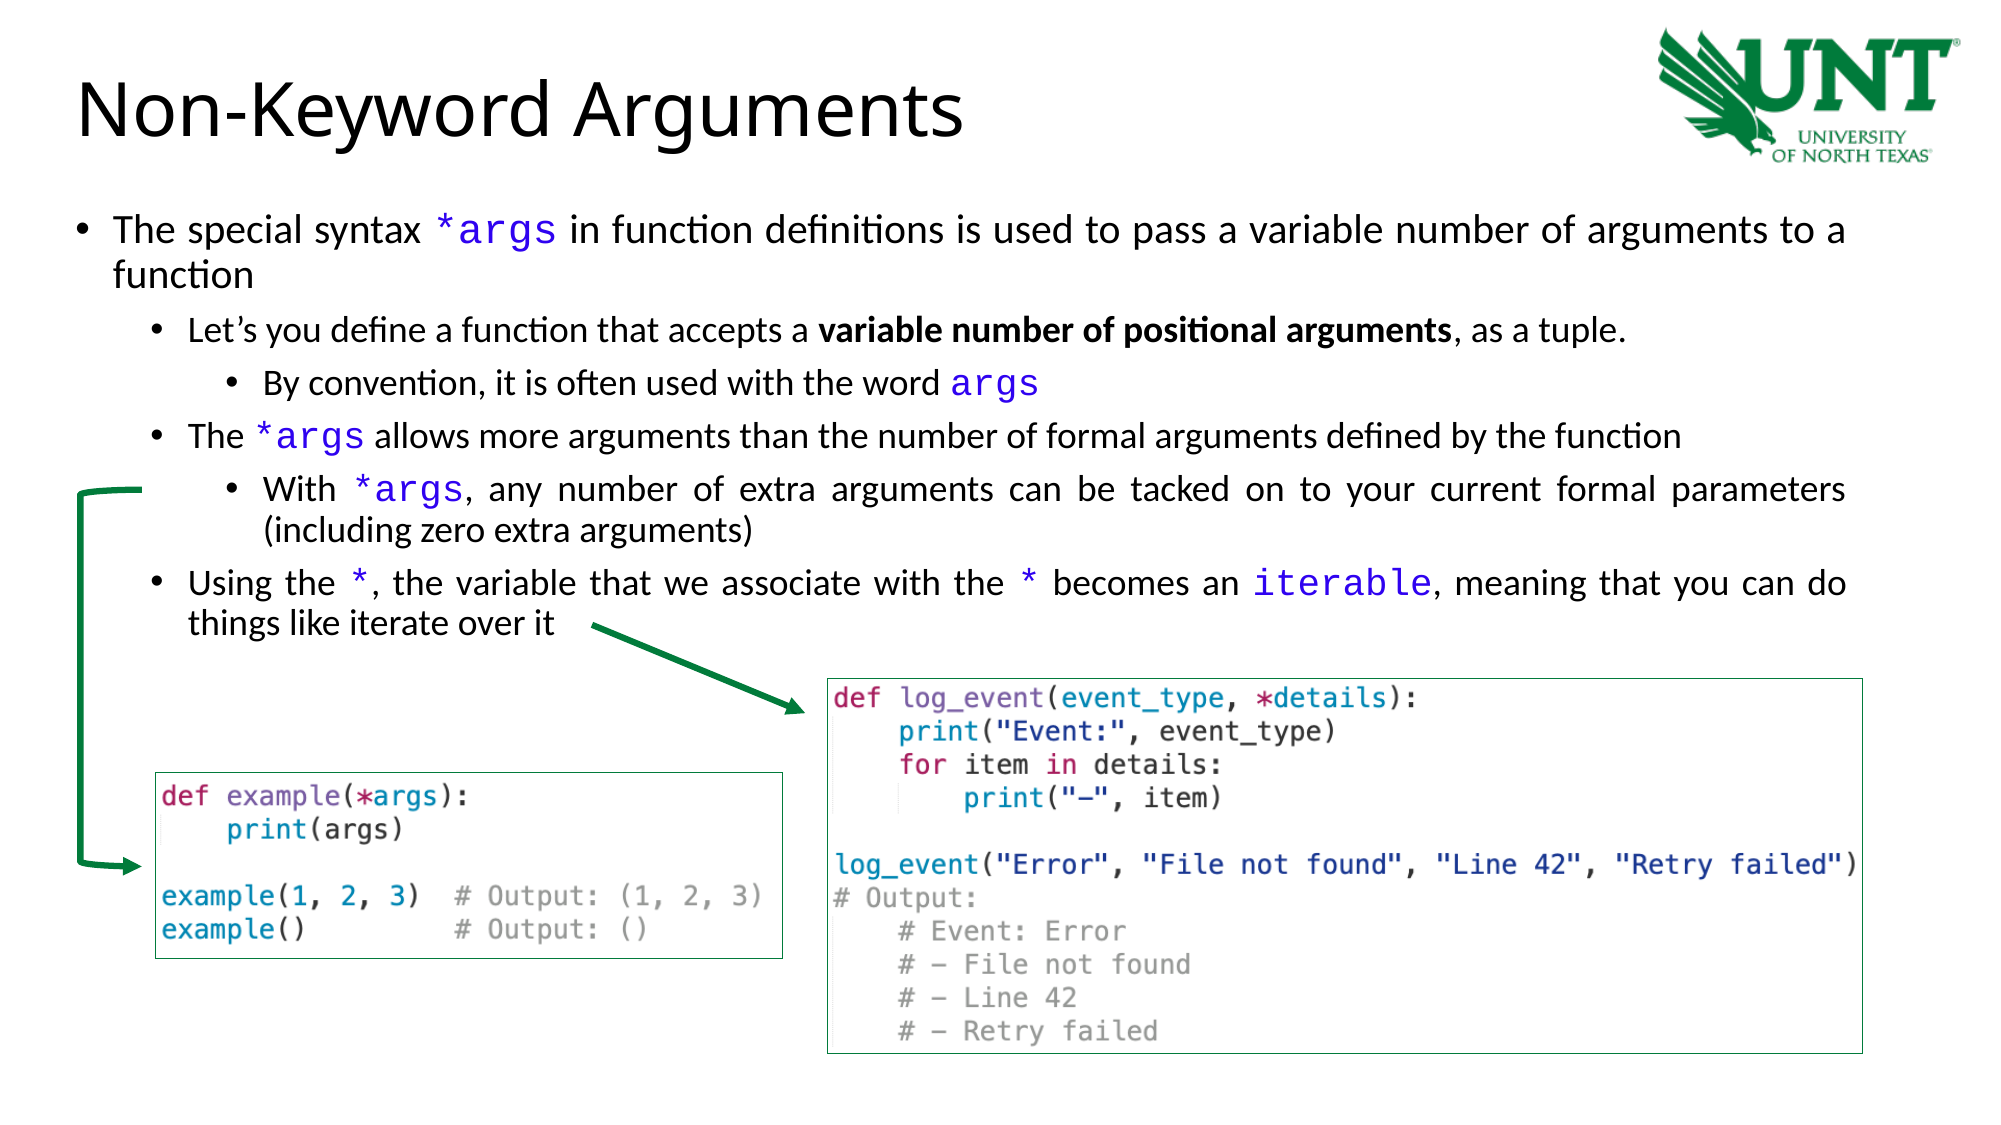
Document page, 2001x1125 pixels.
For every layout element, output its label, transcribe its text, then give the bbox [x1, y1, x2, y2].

text_box [79, 489, 142, 873]
title Non-Keyword Arguments [60, 35, 1786, 188]
picture [1572, 0, 2001, 206]
list The special syntax *args in function definitions is used to pass a variable number of arguments to a function Let’s you define a function that accepts a variable number of positional arguments, as a tuple. By convention, it is often used with the word args The *args allows more arguments than the number of formal arguments defined by the function With *args, any number of extra arguments can be tacked on to your current formal parameters (including zero extra arguments) Using the *, the variable that we associate with the * becomes an iterable, meaning that you can do things like iterate over it [60, 200, 1863, 1019]
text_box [591, 624, 806, 714]
picture [155, 772, 783, 959]
picture [827, 677, 1863, 1054]
